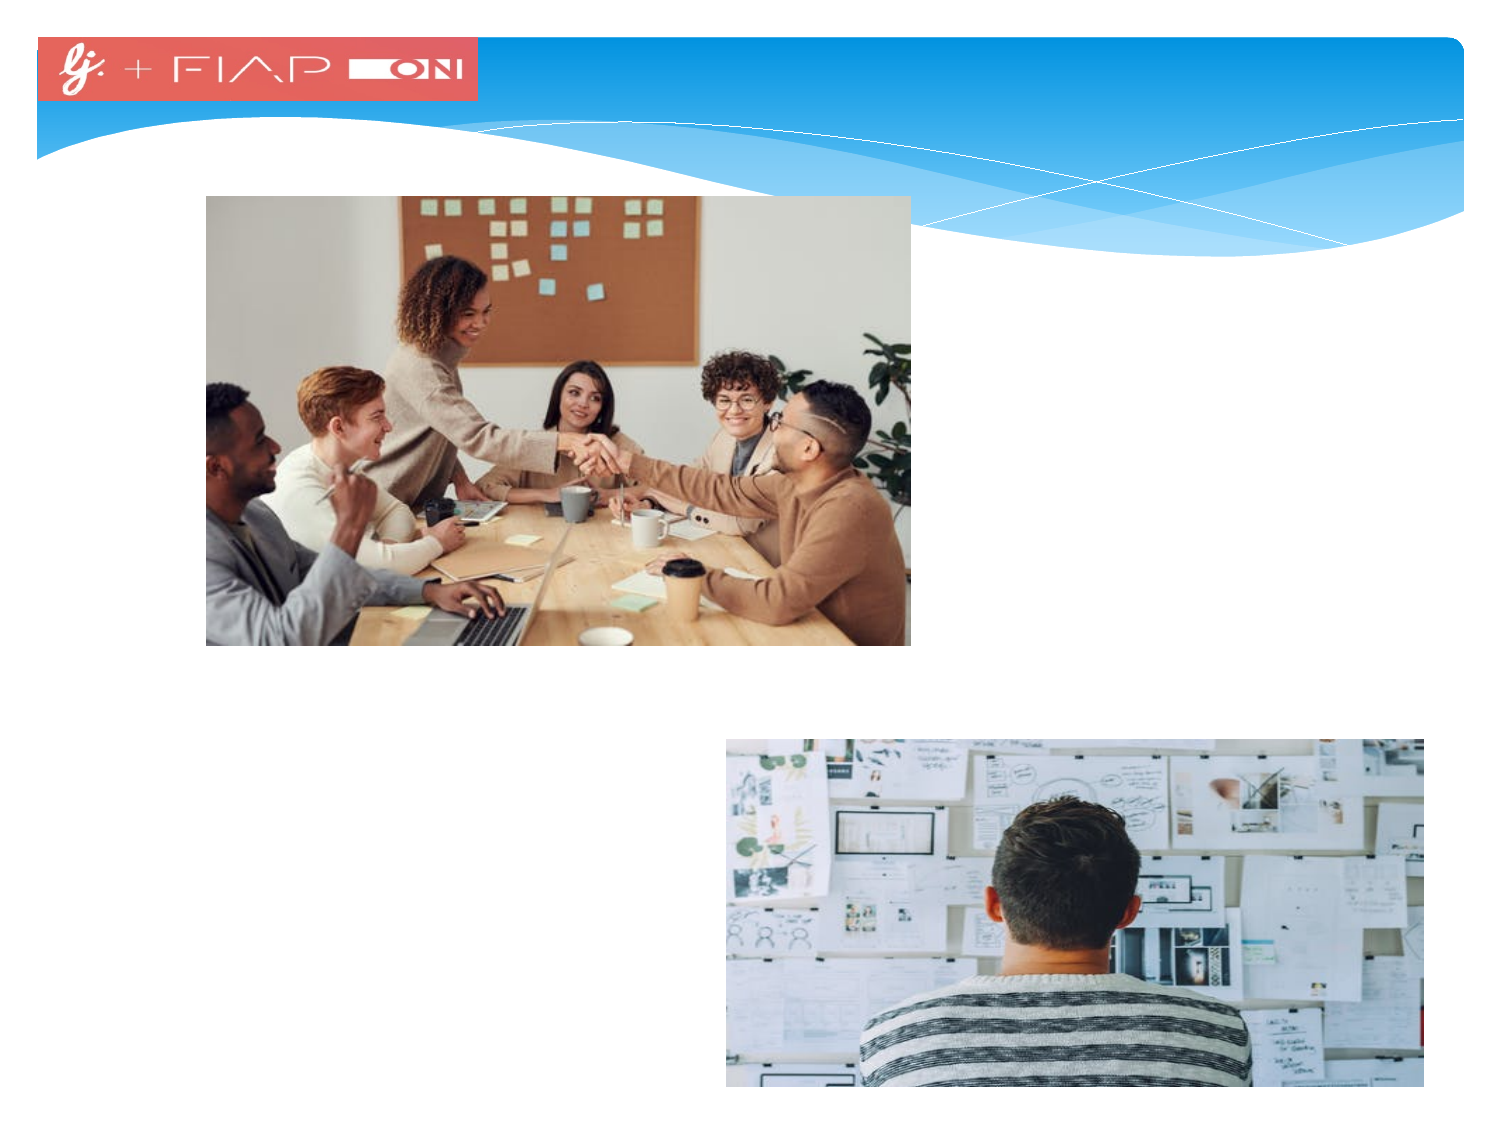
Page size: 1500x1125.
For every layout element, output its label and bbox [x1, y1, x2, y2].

picture [206, 196, 911, 646]
picture [37, 37, 479, 101]
picture [726, 739, 1424, 1087]
